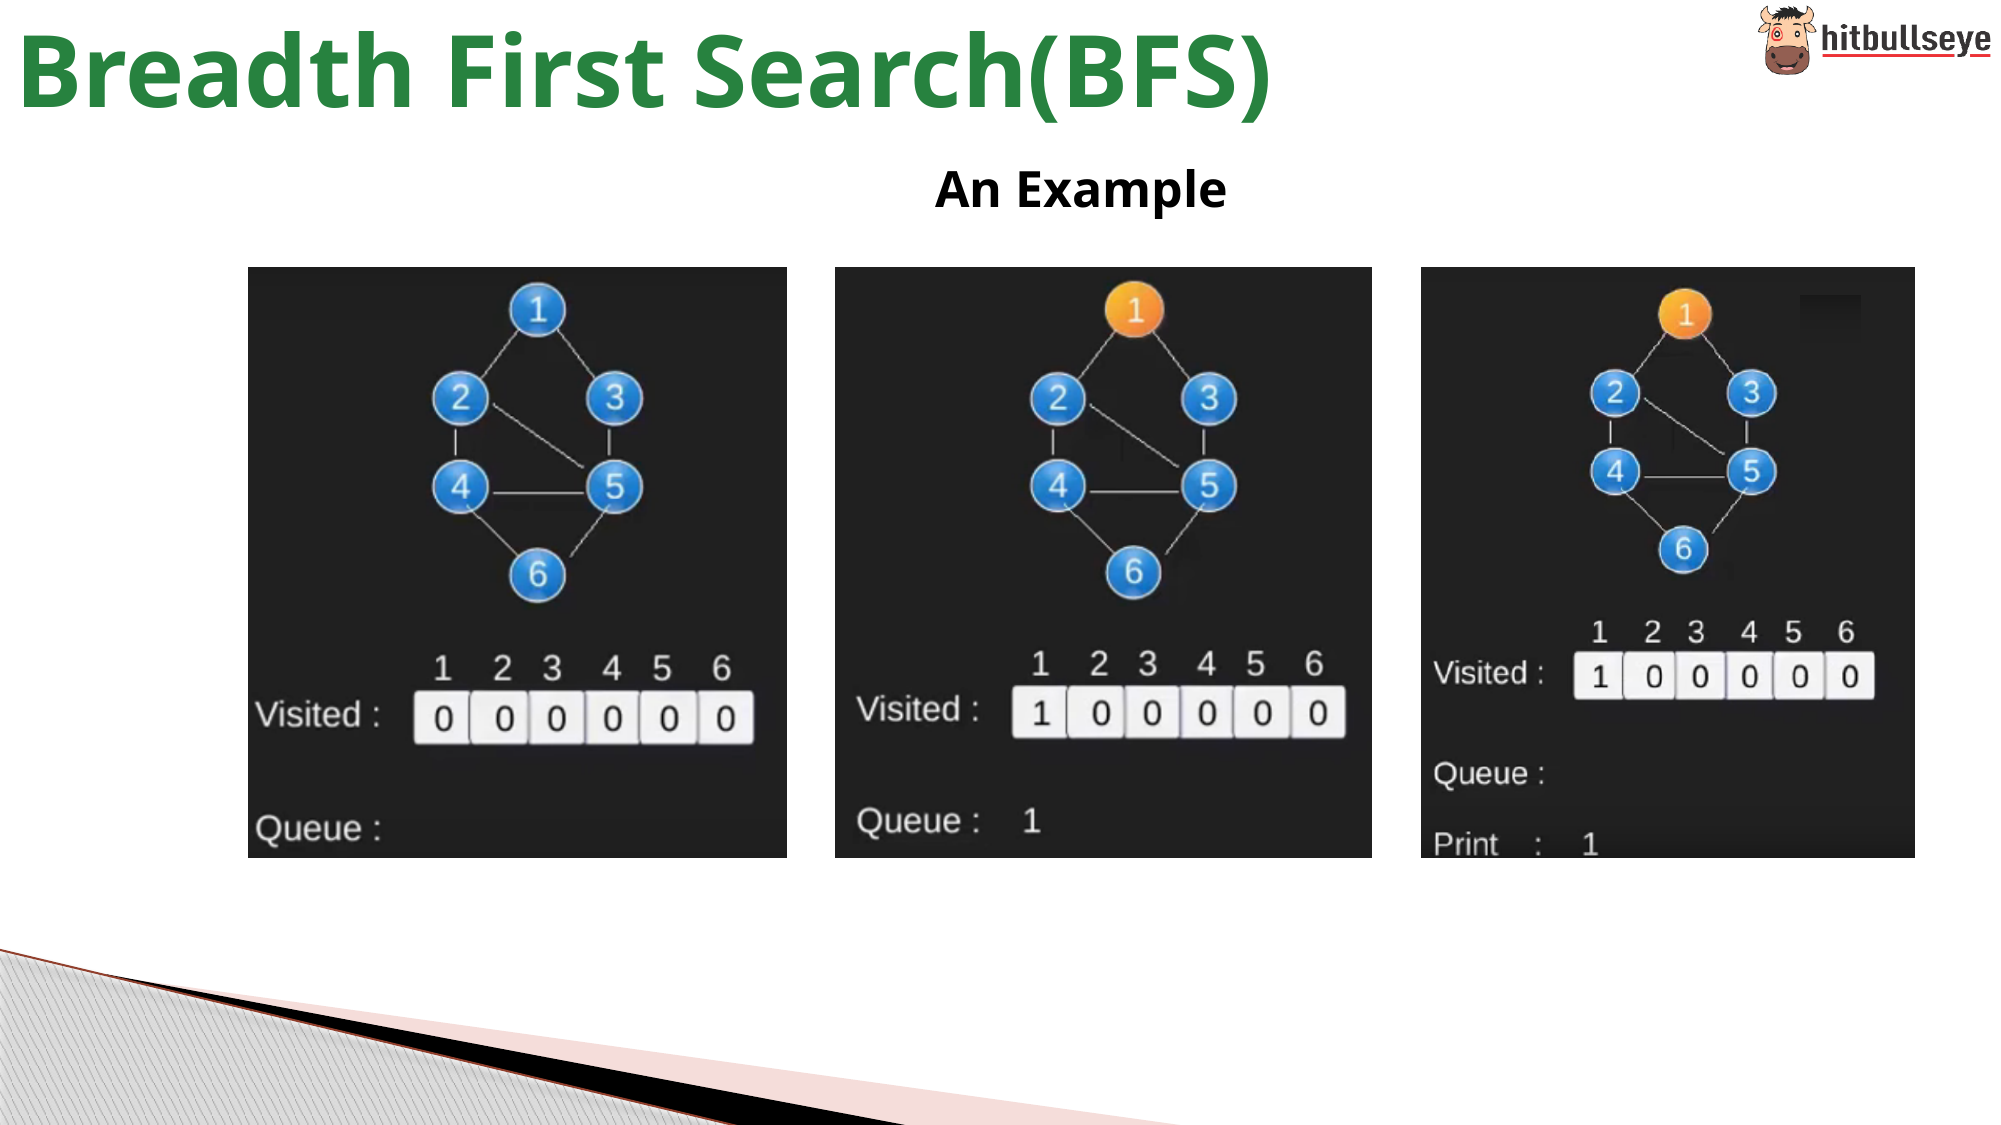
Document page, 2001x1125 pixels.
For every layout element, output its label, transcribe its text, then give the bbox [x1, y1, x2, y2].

picture [835, 266, 1373, 858]
title Breadth First Search(BFS) [0, 0, 1800, 137]
picture [248, 267, 787, 858]
text_box An Example [248, 149, 1915, 225]
picture [1800, 0, 2000, 81]
picture [1421, 266, 1915, 858]
